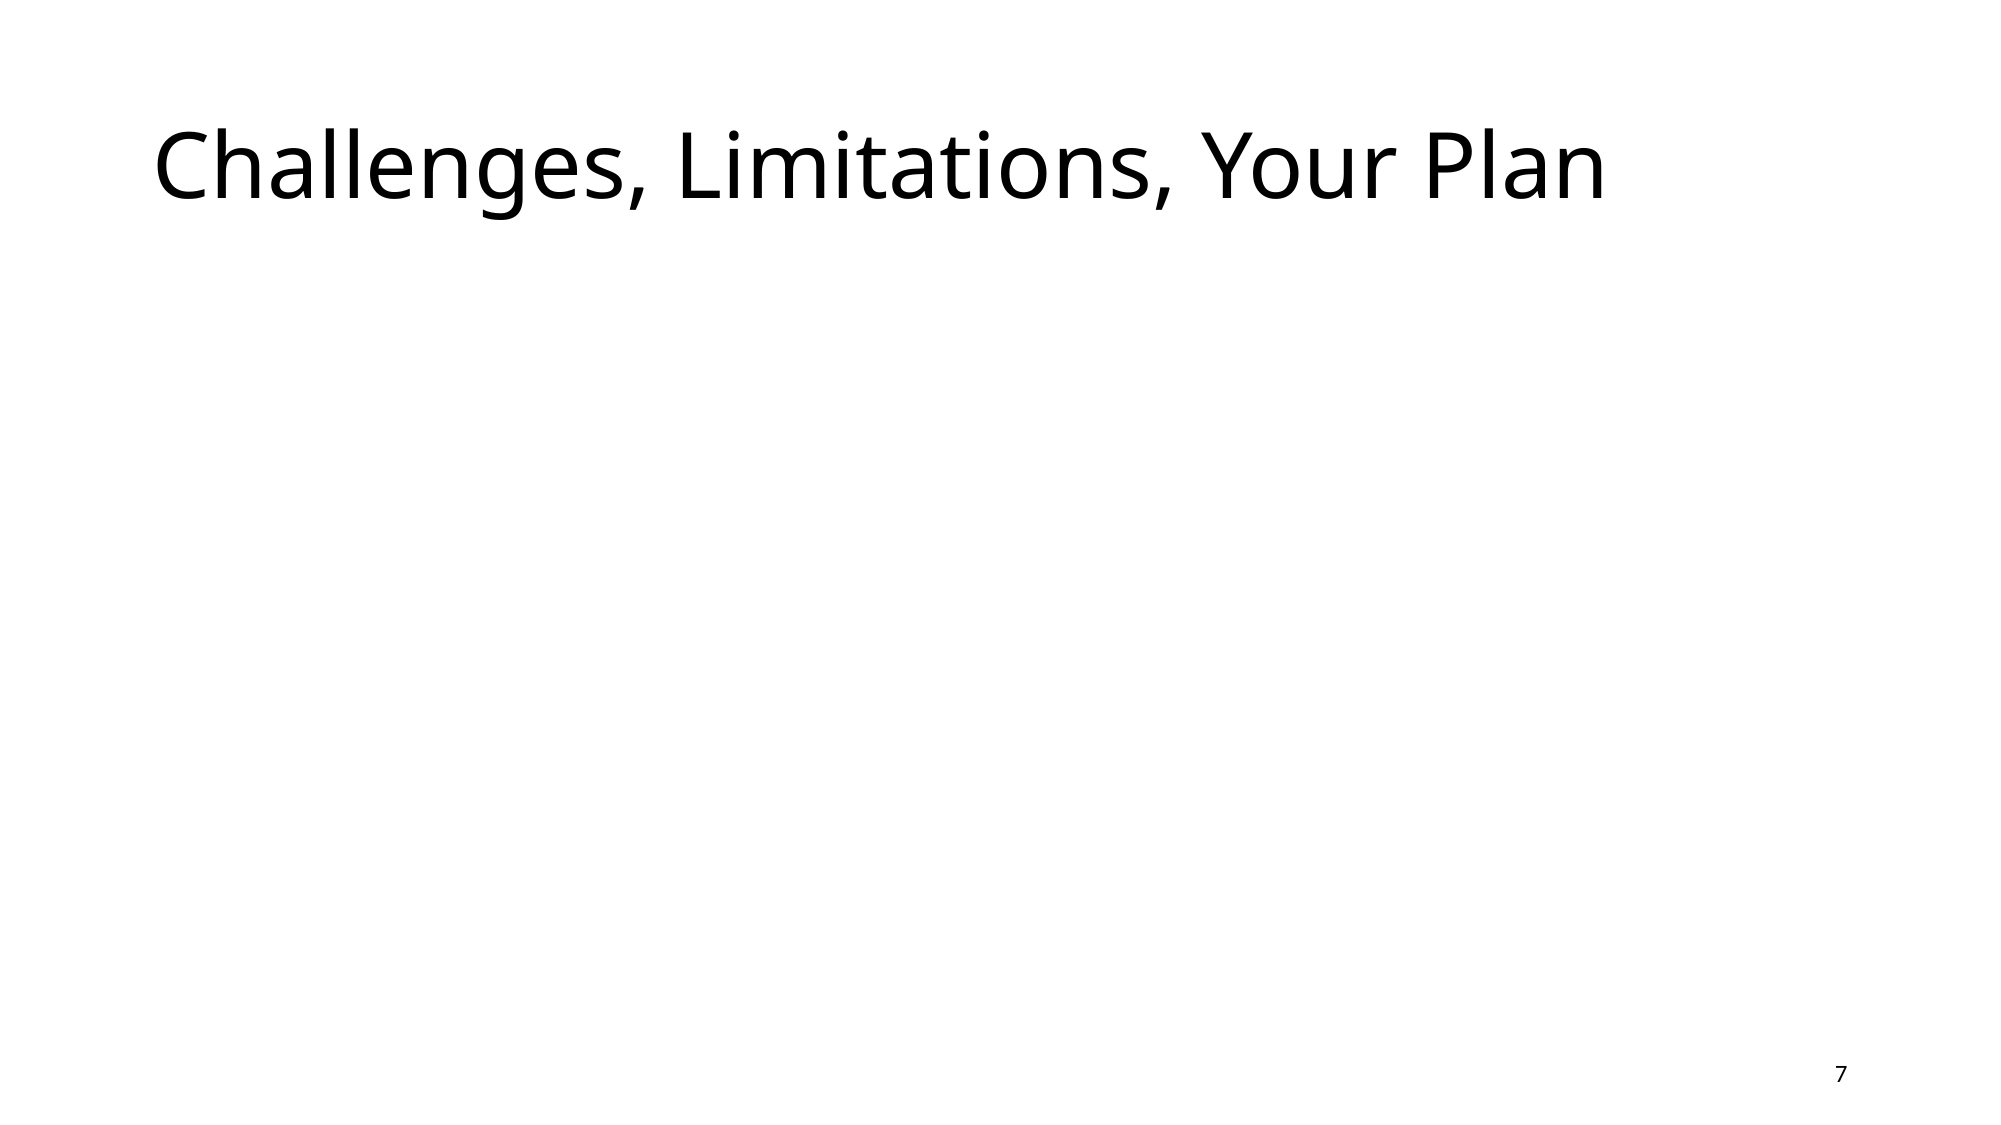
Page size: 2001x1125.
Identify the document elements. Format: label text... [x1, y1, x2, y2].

title Challenges, Limitations, Your Plan [137, 59, 1863, 278]
slide_number 7 [1412, 1042, 1863, 1103]
